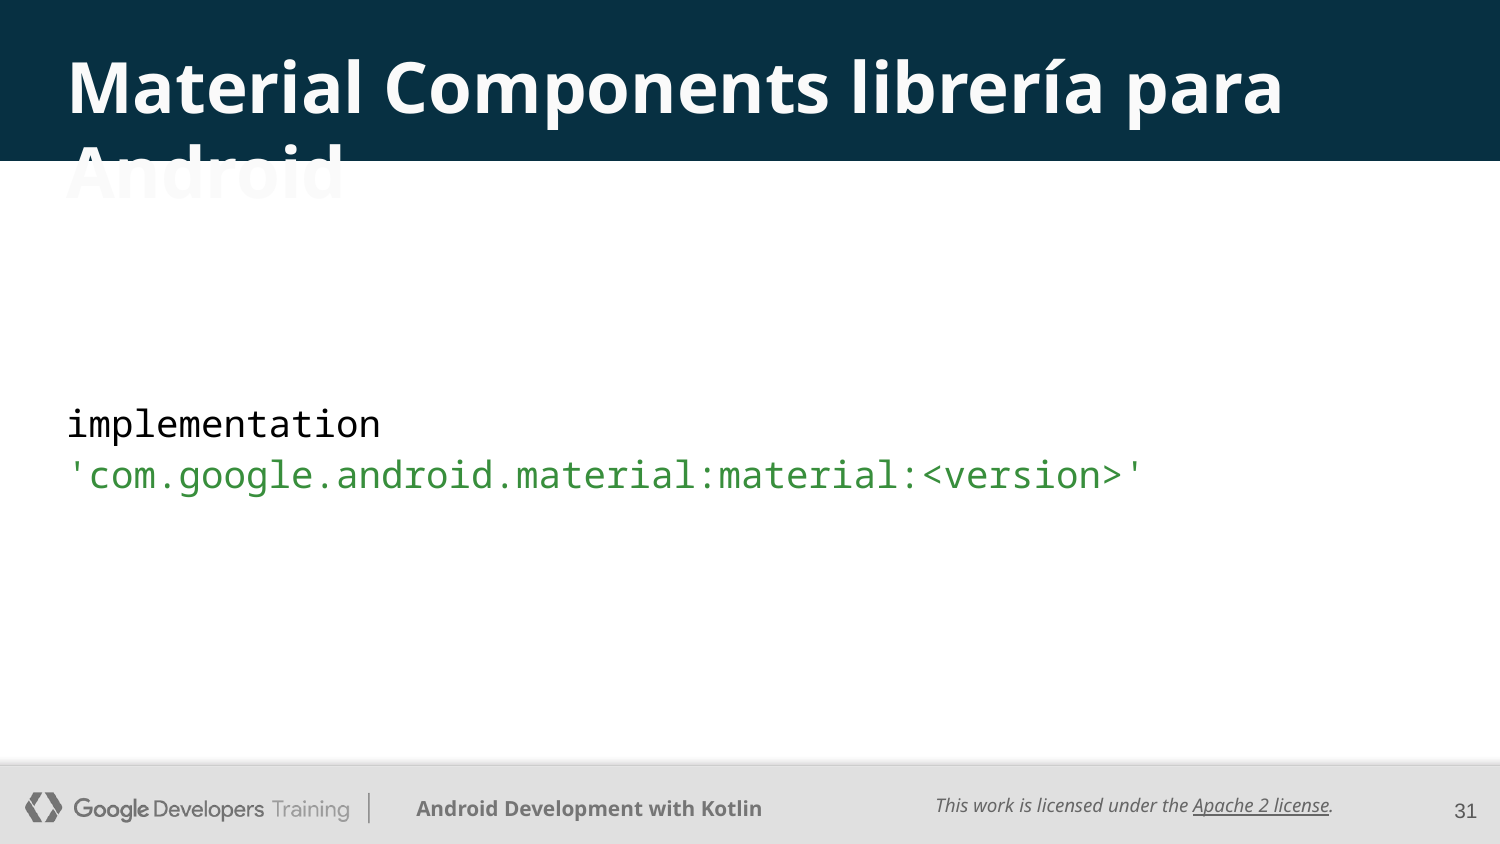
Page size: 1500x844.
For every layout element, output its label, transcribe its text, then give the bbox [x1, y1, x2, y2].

list implementation 'com.google.android.material:material:<version>' [51, 378, 1449, 542]
picture [0, 161, 1500, 844]
title Material Components librería para Android [51, 28, 1449, 122]
slide_number ‹#› [1402, 777, 1493, 842]
